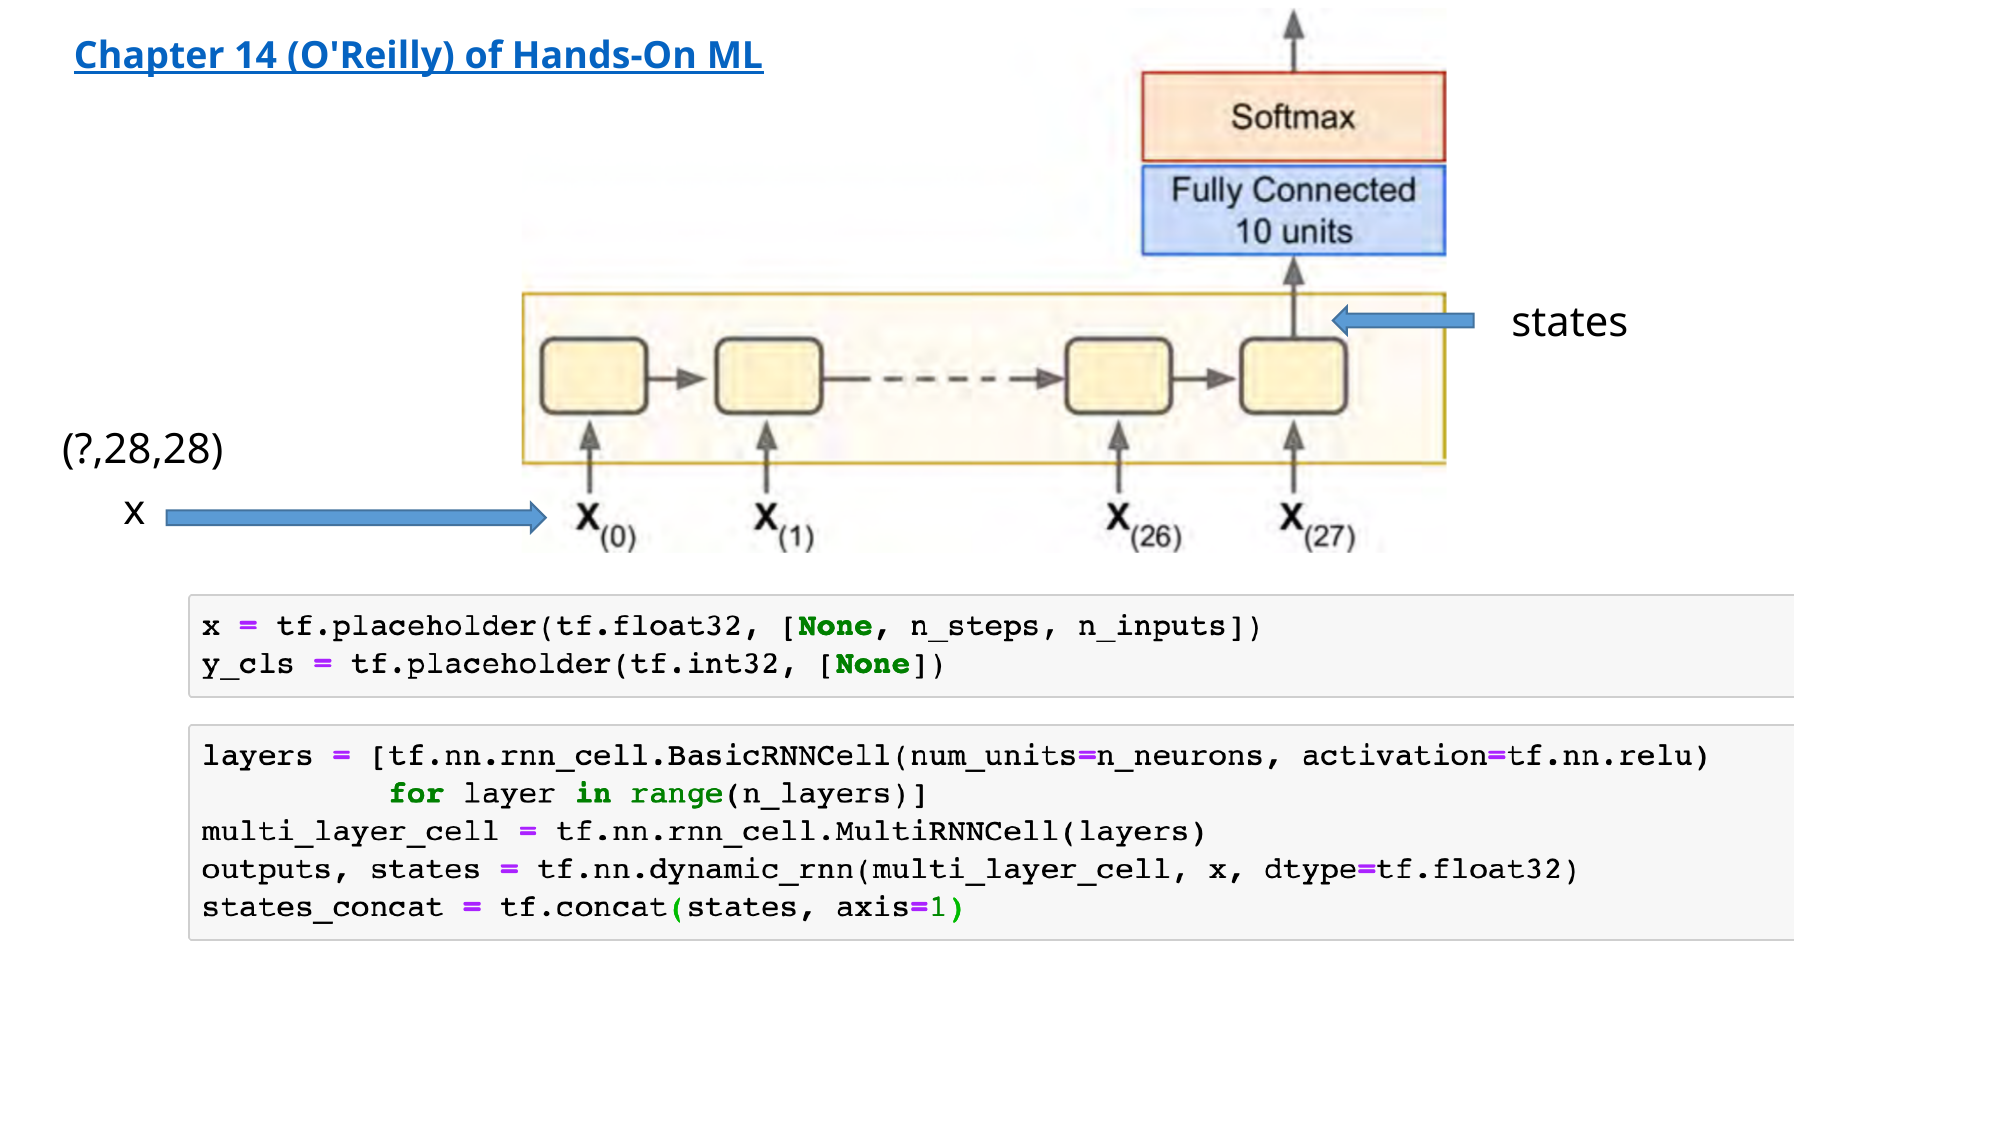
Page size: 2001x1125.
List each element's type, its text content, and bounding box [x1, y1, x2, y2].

text_box [165, 509, 512, 527]
text_box (?,28,28) [47, 414, 239, 480]
text_box [1460, 312, 1475, 329]
text_box Chapter 14 (O'Reilly) of Hands-On ML [59, 23, 512, 90]
text_box x [108, 480, 161, 541]
picture [512, 0, 1460, 561]
picture [105, 579, 1859, 1125]
text_box states [1496, 287, 1644, 353]
